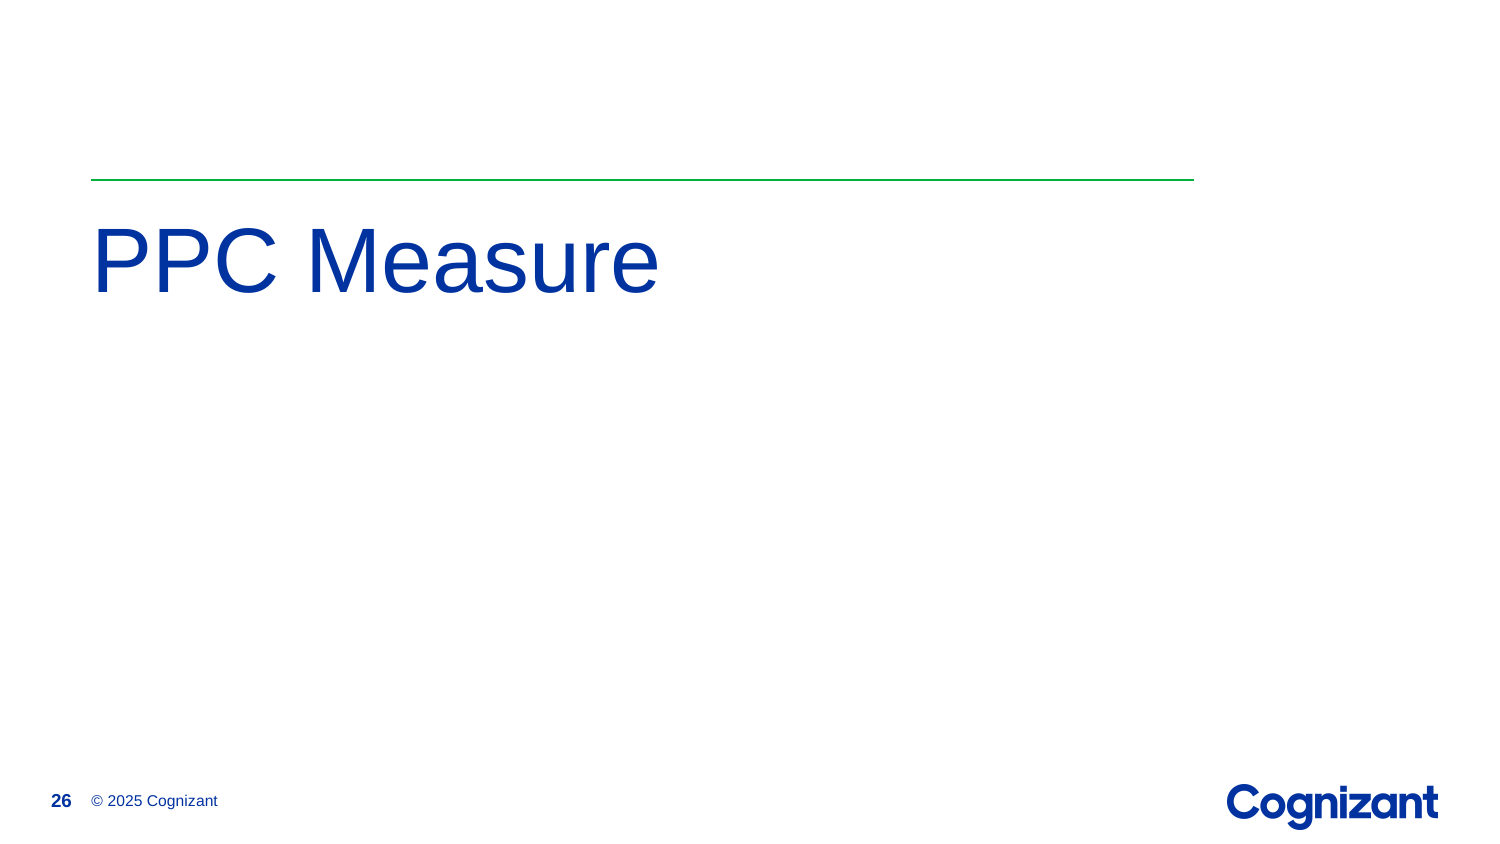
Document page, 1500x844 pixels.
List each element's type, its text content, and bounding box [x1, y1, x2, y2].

slide_number 26 [51, 787, 89, 813]
picture [1227, 784, 1438, 830]
list PPC Measure [91, 201, 1194, 483]
footer © 2025 Cognizant [91, 787, 842, 813]
